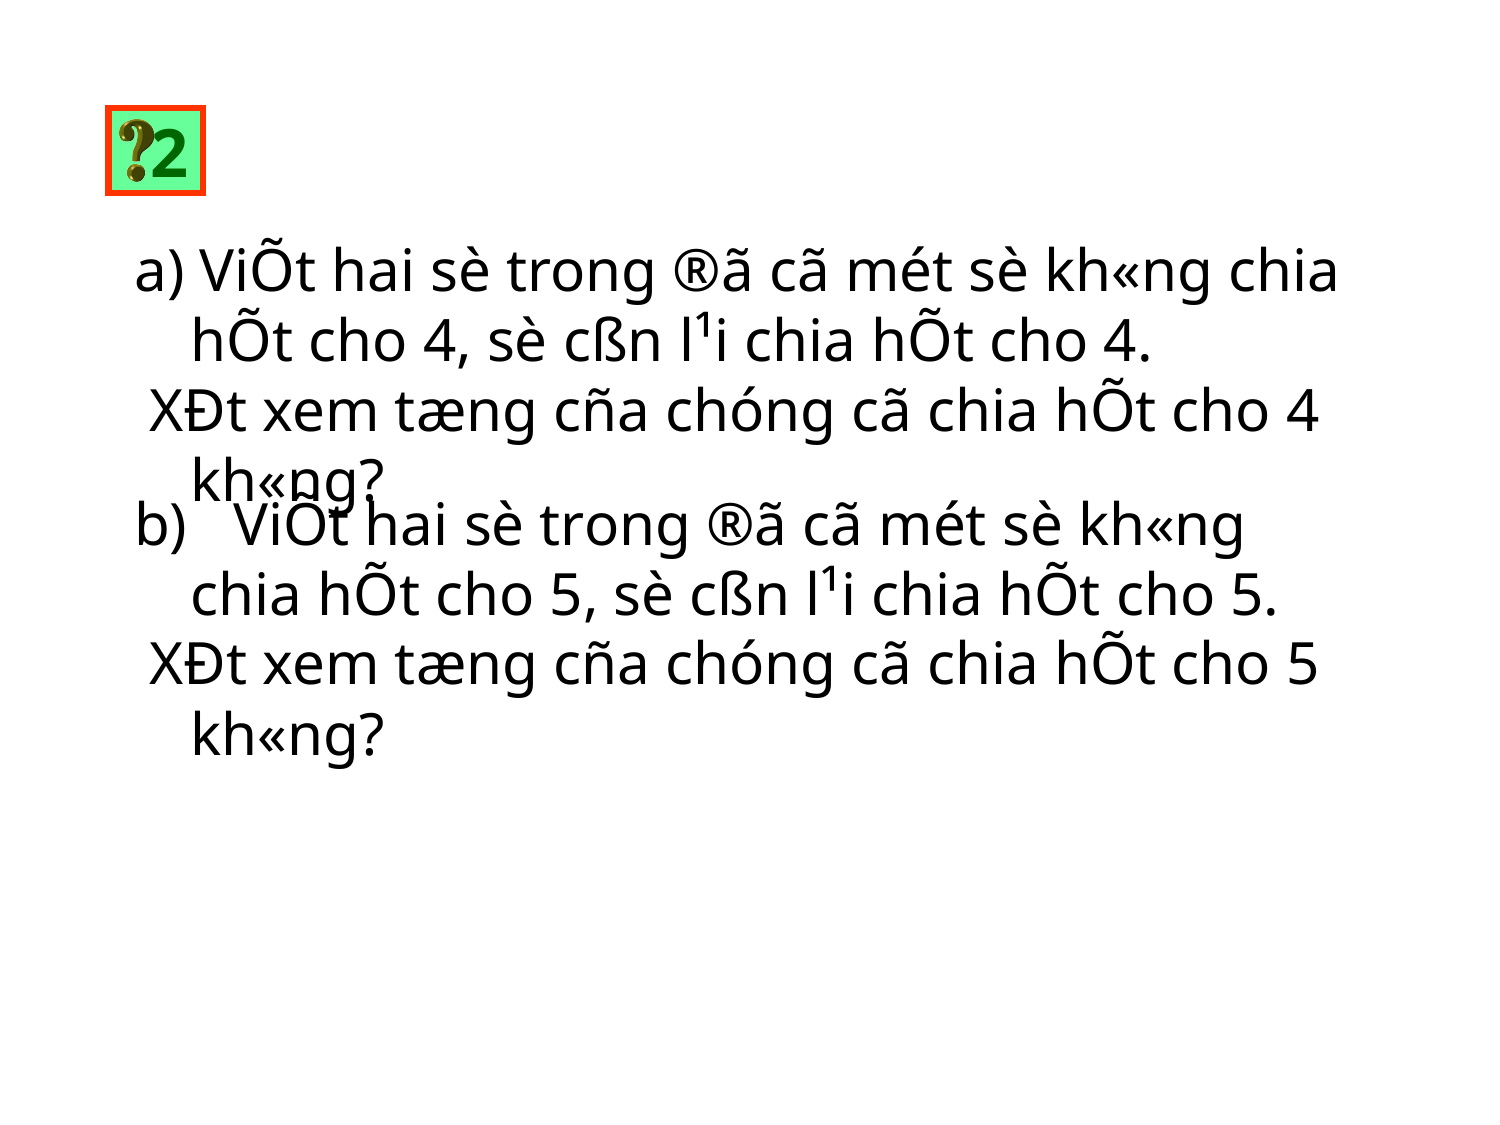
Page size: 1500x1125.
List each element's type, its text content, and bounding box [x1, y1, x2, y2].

text_box b) ViÕt hai sè trong ®ã cã mét sè kh«ng chia hÕt cho 5, sè cßn l¹i chia hÕt cho 5. XÐt xem tæng cña chóng cã chia hÕt cho 5 kh«ng? [119, 479, 1361, 774]
picture [118, 119, 156, 183]
text_box 2 [108, 108, 204, 194]
text_box a) ViÕt hai sè trong ®ã cã mét sè kh«ng chia hÕt cho 4, sè cßn l¹i chia hÕt cho 4. XÐt xem tæng cña chóng cã chia hÕt cho 4 kh«ng? [119, 225, 1369, 521]
